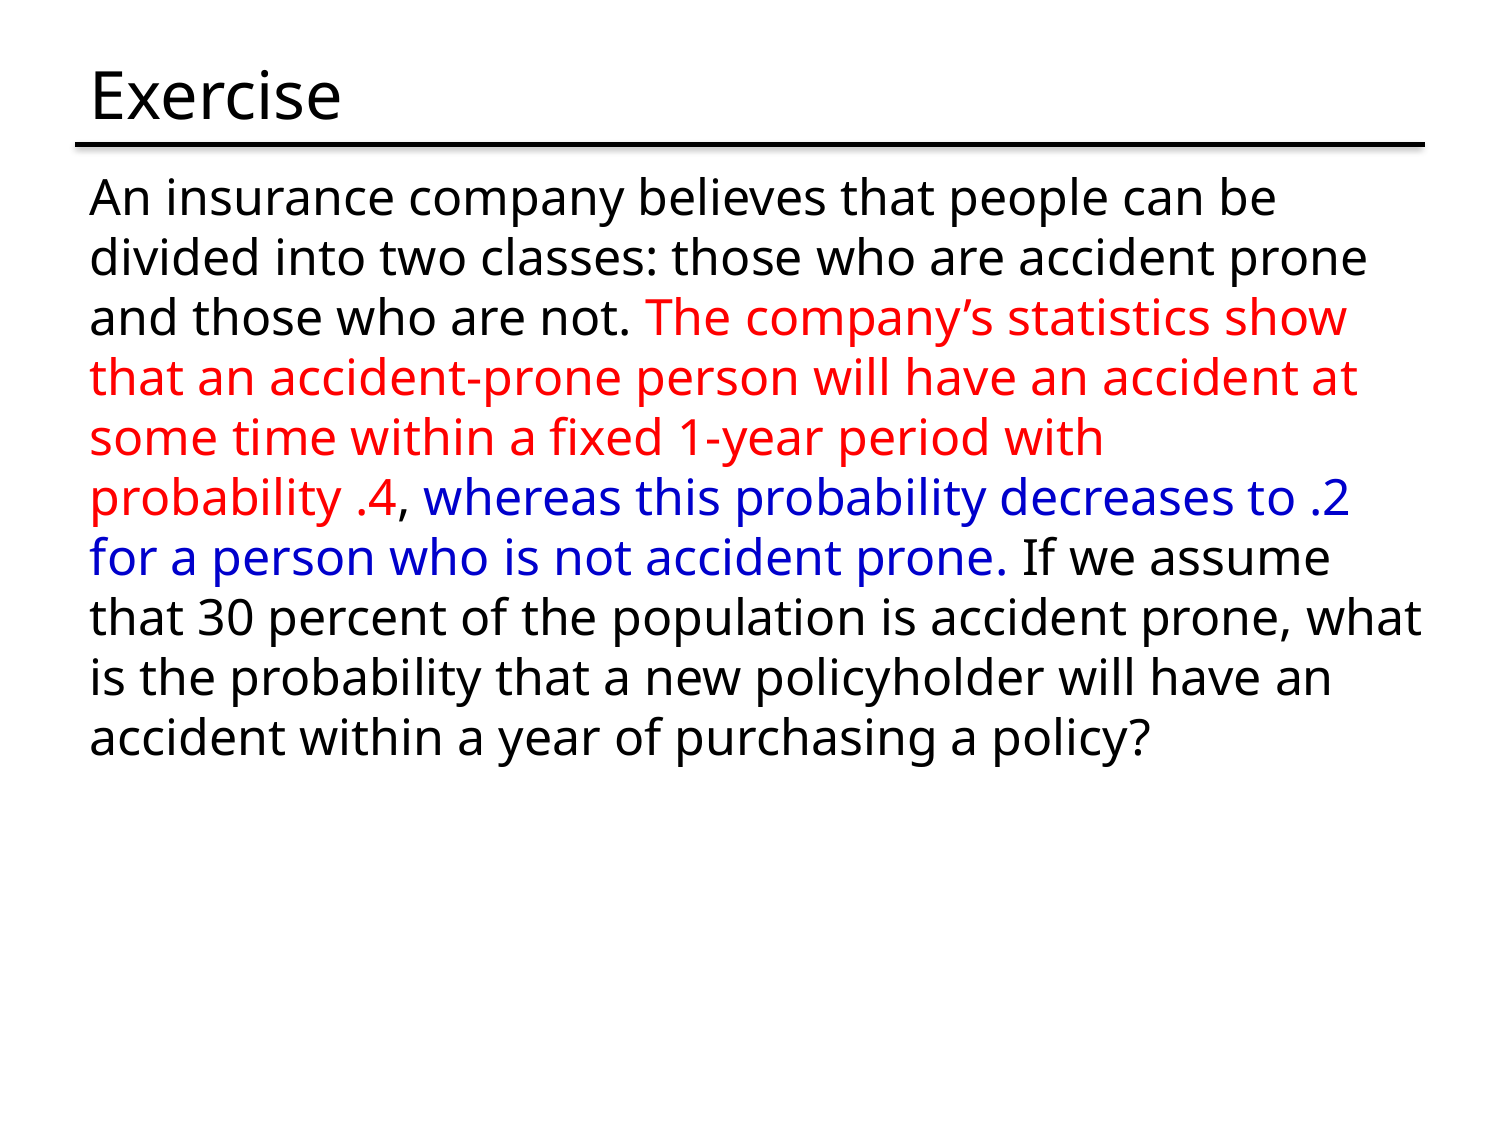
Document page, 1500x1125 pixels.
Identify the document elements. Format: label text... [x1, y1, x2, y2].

title Exercise [75, 45, 1425, 145]
text_box An insurance company believes that people can be divided into two classes: those who are accident prone and those who are not. The company’s statistics show that an accident-prone person will have an accident at some time within a fixed 1-year period with probability .4, whereas this probability decreases to .2 for a person who is not accident prone. If we assume that 30 percent of the population is accident prone, what is the probability that a new policyholder will have an accident within a year of purchasing a policy? [74, 157, 1442, 773]
